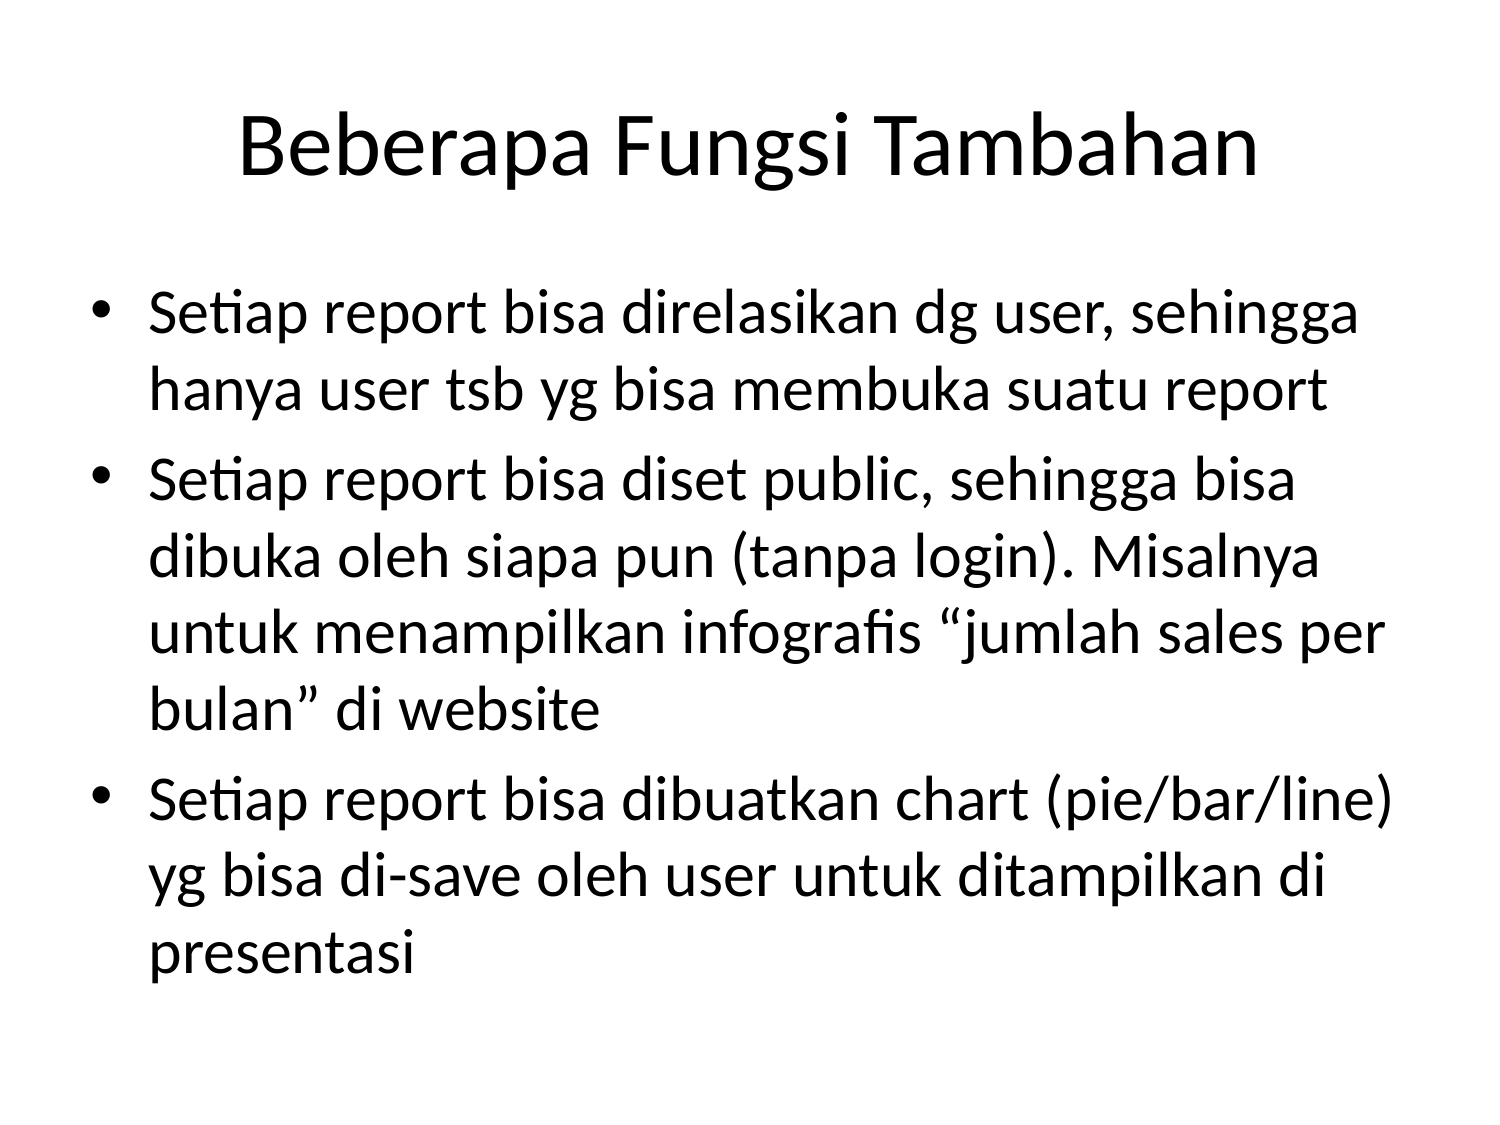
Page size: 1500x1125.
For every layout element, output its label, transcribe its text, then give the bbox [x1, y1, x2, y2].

list Setiap report bisa direlasikan dg user, sehingga hanya user tsb yg bisa membuka suatu report Setiap report bisa diset public, sehingga bisa dibuka oleh siapa pun (tanpa login). Misalnya untuk menampilkan infografis “jumlah sales per bulan” di website Setiap report bisa dibuatkan chart (pie/bar/line) yg bisa di-save oleh user untuk ditampilkan di presentasi [75, 262, 1425, 1005]
title Beberapa Fungsi Tambahan [75, 45, 1425, 233]
